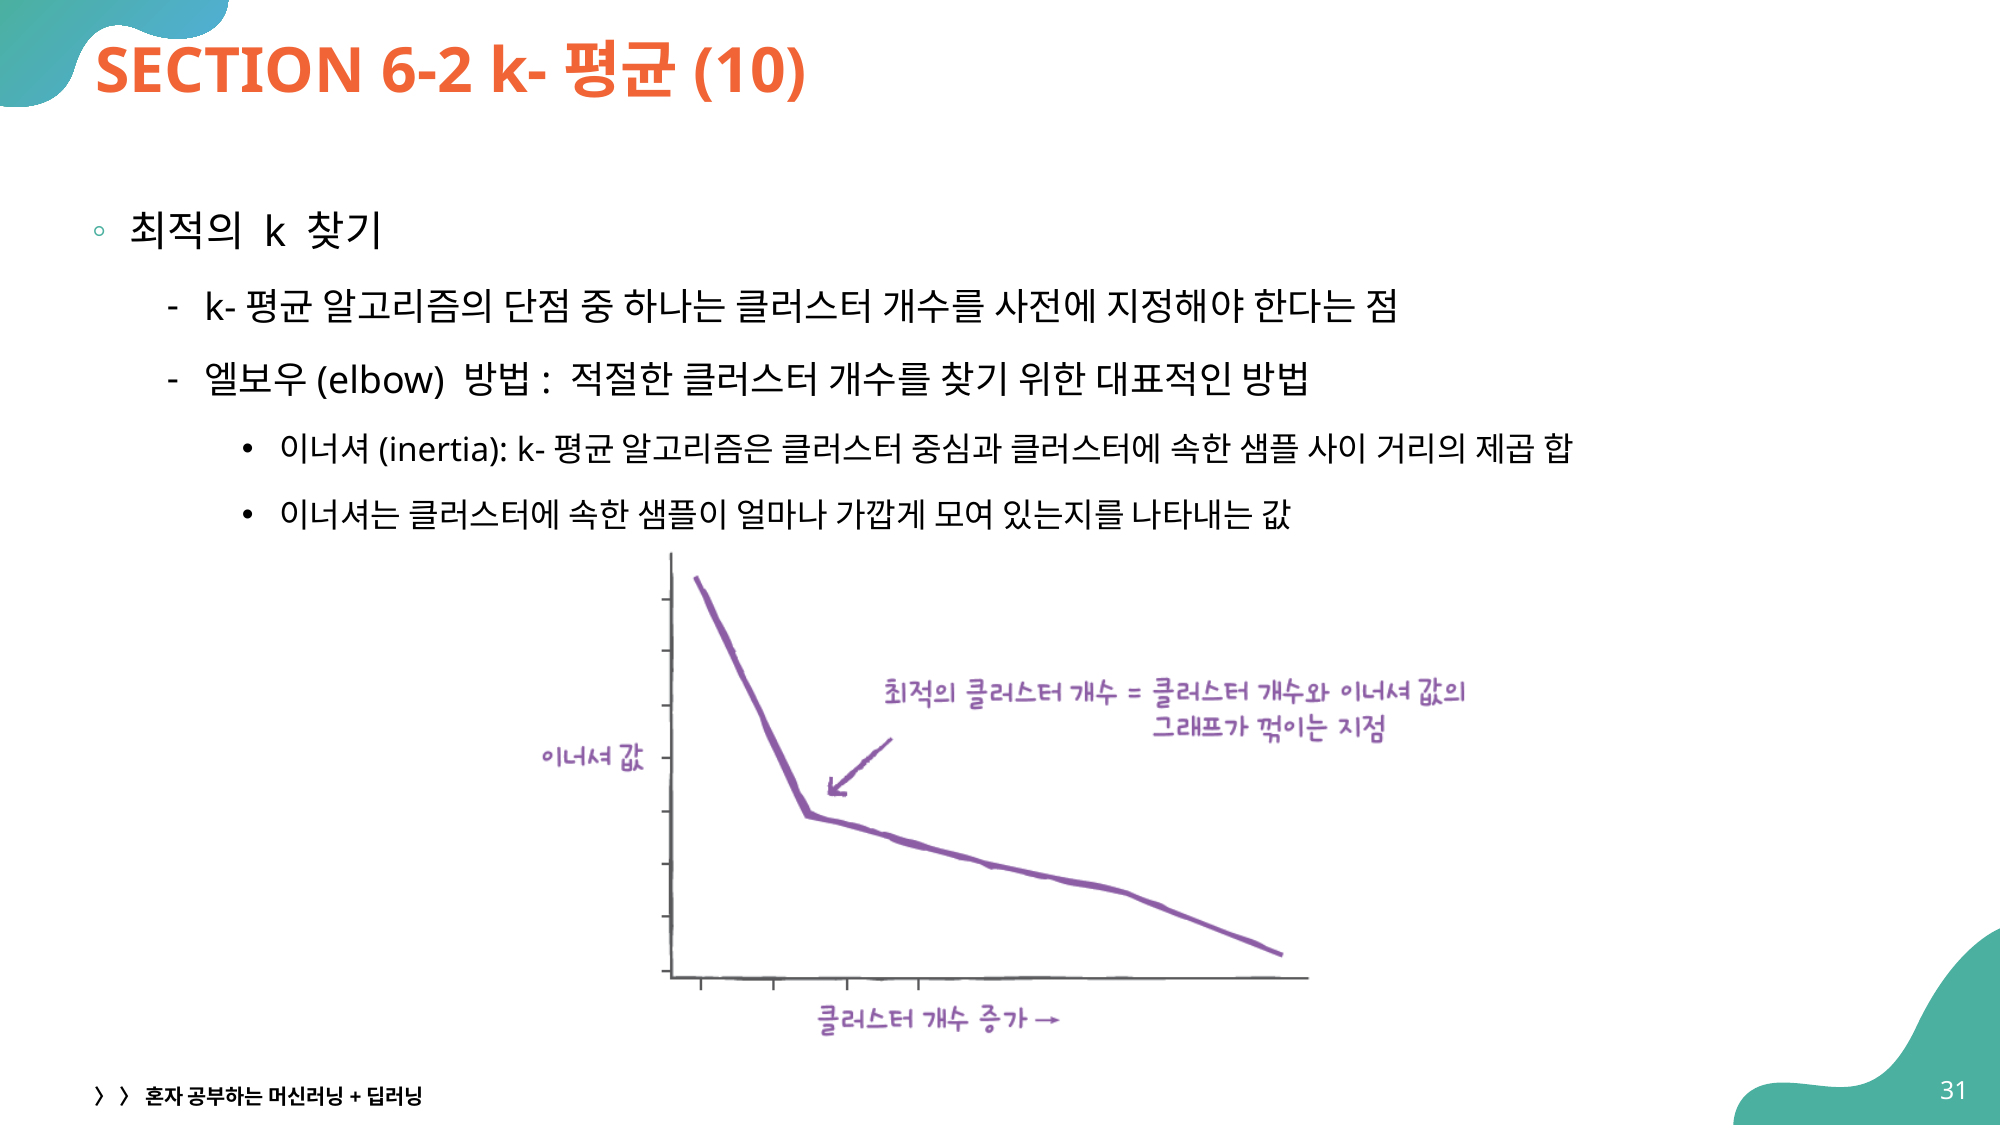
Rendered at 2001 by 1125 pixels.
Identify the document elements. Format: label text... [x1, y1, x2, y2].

footer 〉 〉 혼자 공부하는 머신러닝+딥러닝 [79, 1078, 755, 1114]
title SECTION 6-2 k-평균(10) [79, 17, 1931, 128]
list 최적의 k 찾기 k-평균 알고리즘의 단점 중 하나는 클러스터 개수를 사전에 지정해야 한다는 점 엘보우(elbow) 방법: 적절한 클러스터 개수를 찾기 위한 대표적인 방법 이너셔(inertia): k-평균 알고리즘은 클러스터 중심과 클러스터에 속한 샘플 사이 거리의 제곱 합 이너셔는 클러스터에 속한 샘플이 얼마나 가깝게 모여 있는지를 나타내는 값 [76, 177, 1928, 1073]
slide_number 31 [1917, 1061, 1984, 1122]
picture [511, 534, 1489, 1057]
